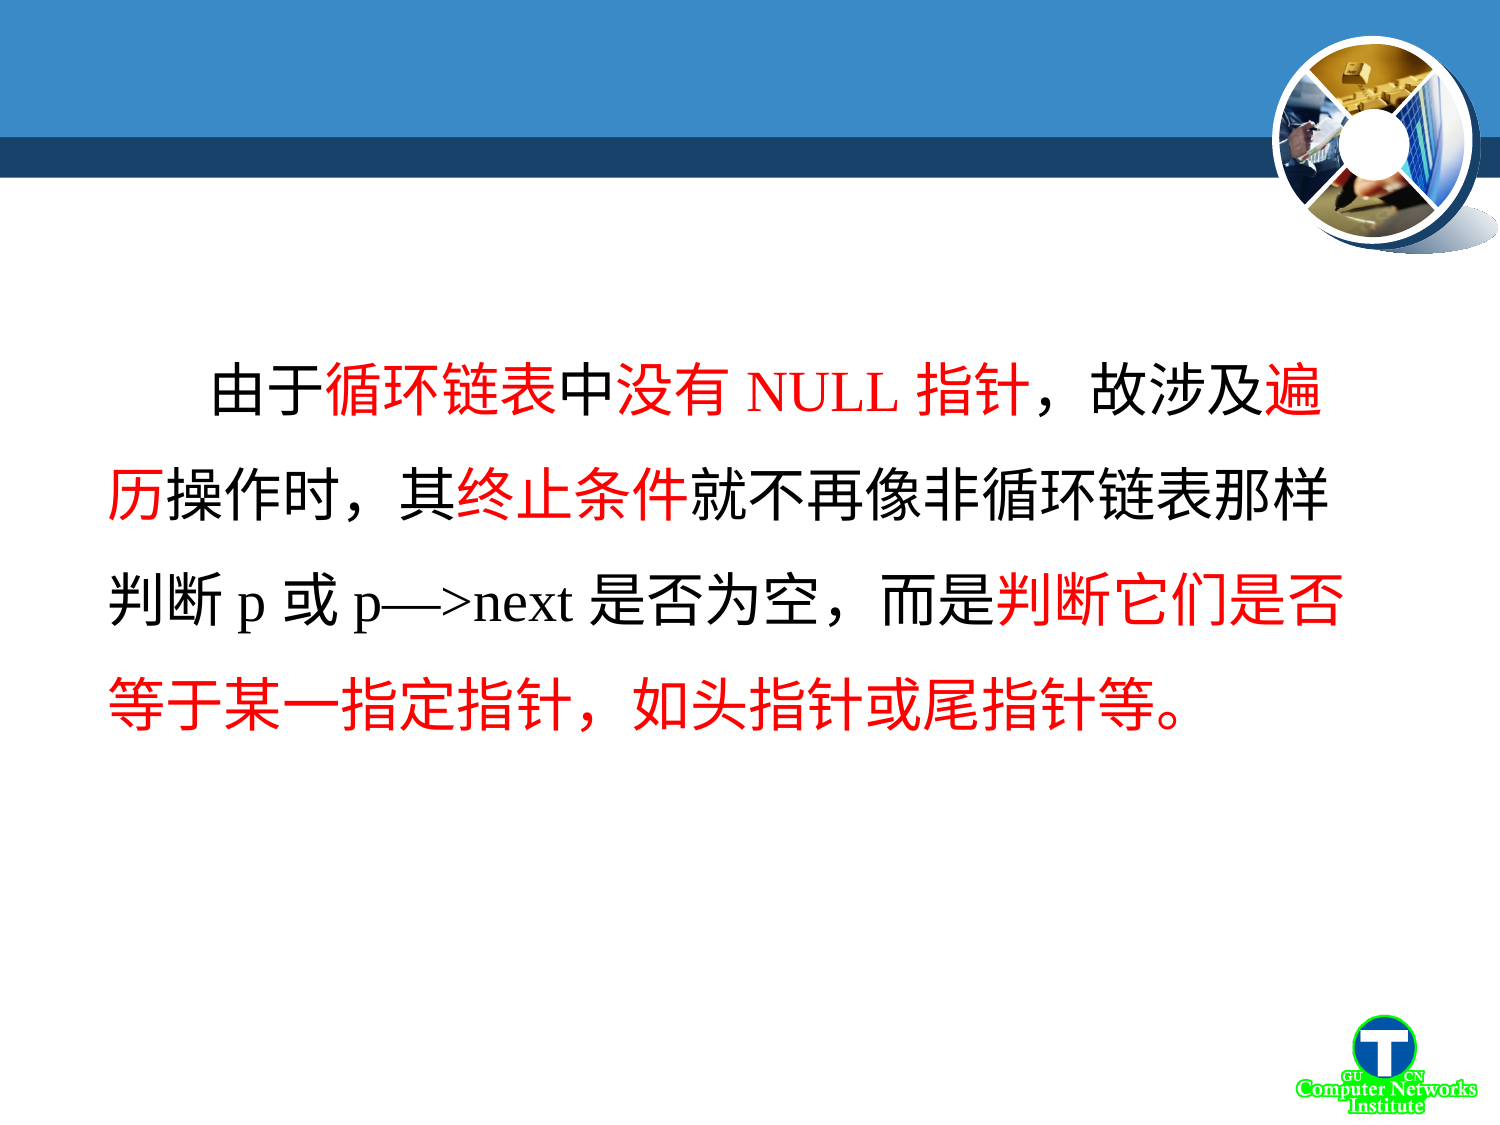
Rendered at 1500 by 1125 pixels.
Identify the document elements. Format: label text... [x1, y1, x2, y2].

picture [1293, 1012, 1479, 1117]
text_box 由于循环链表中没有NULL指针，故涉及遍历操作时，其终止条件就不再像非循环链表那样判断p或p—>next是否为空，而是判断它们是否等于某一指定指针，如头指针或尾指针等。 [36, 310, 1387, 824]
picture [1279, 73, 1349, 205]
picture [1307, 168, 1435, 238]
picture [1396, 72, 1465, 207]
picture [1309, 44, 1433, 116]
